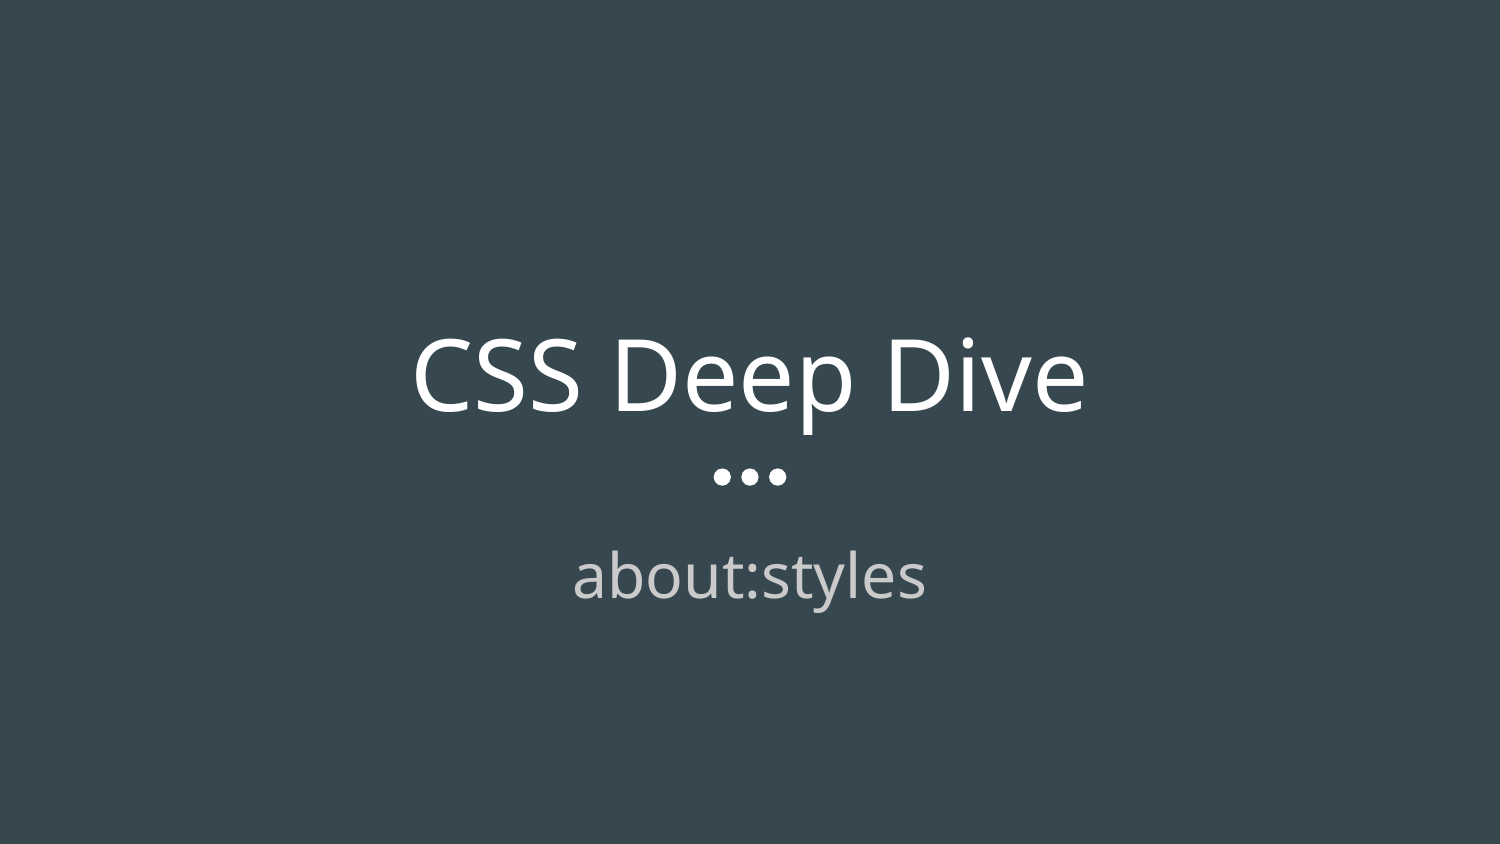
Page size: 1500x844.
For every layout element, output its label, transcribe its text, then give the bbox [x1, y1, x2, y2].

title CSS Deep Dive [110, 162, 1390, 447]
subtitle about:styles [110, 520, 1390, 651]
